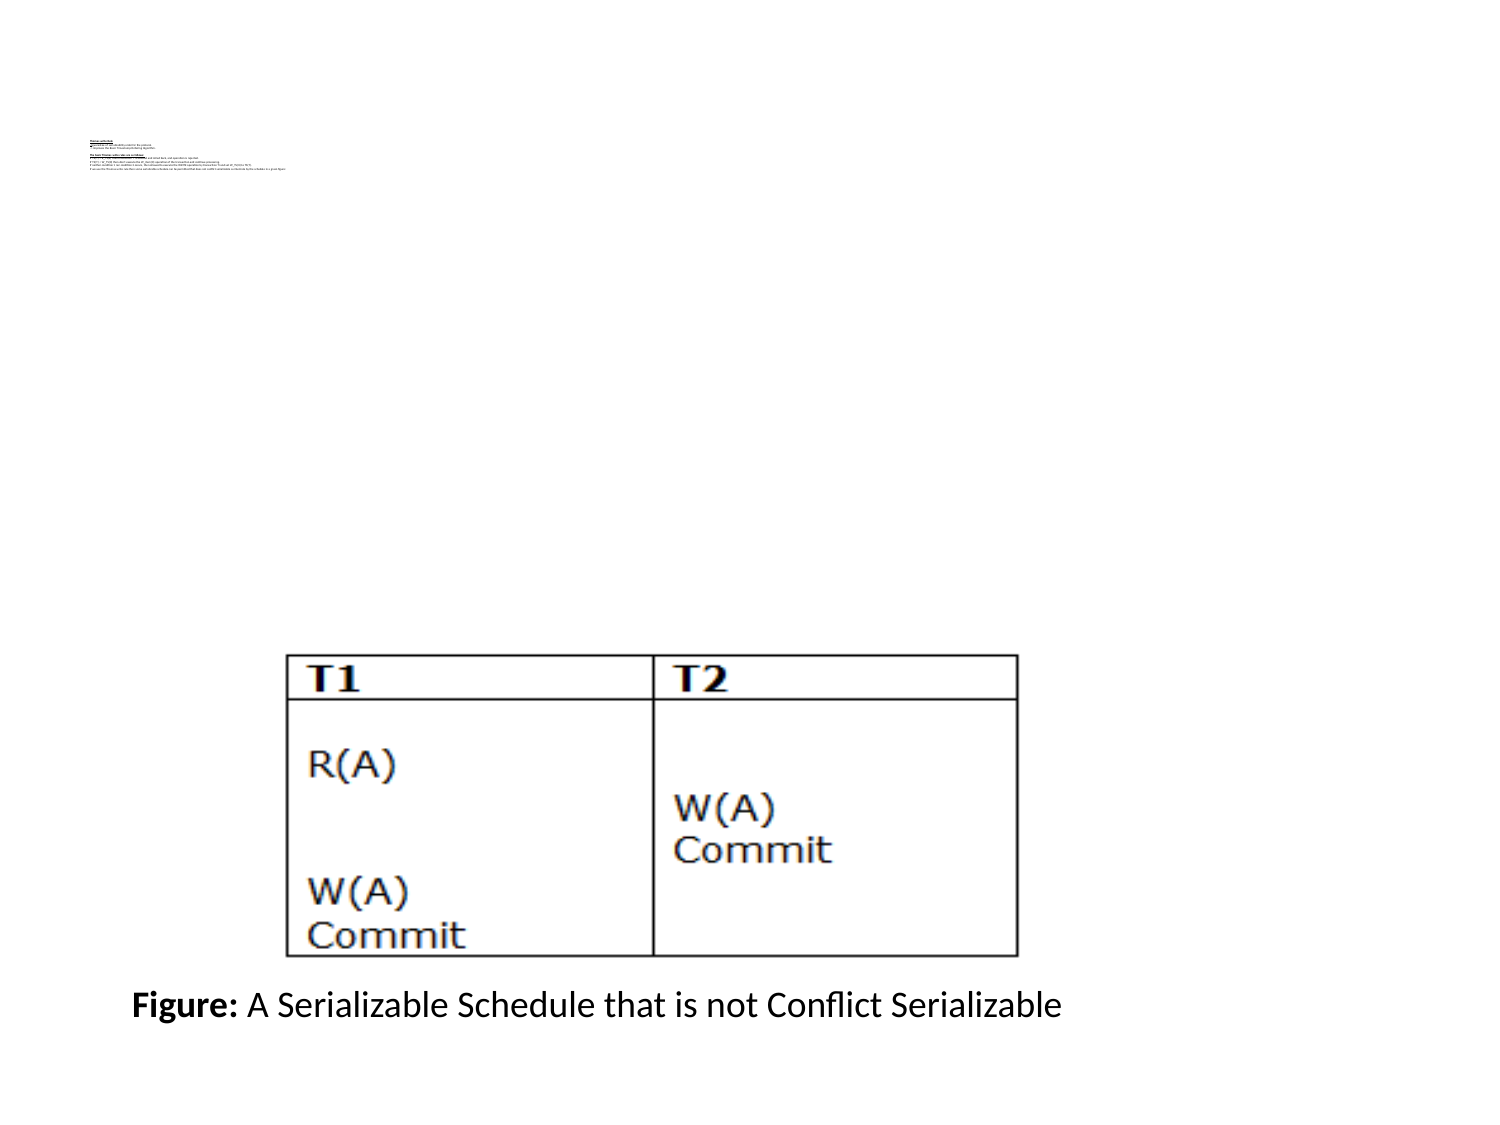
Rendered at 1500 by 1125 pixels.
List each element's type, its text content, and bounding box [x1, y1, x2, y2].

picture [269, 644, 1032, 973]
title Thomas write Rule ->guarantee of serializability order for the protocol. -> improves the Basic Timestamp Ordering Algorithm. The basic Thomas write rules are as follows: If TS(T) < R_TS(X) then transaction T is aborted and rolled back, and operation is rejected. If TS(T) < W_TS(X) then don't execute the W_item(X) operation of the transaction and continue processing. If neither condition 1 nor condition 2 occurs, then allowed to execute the WRITE operation by transaction Ti and set W_TS(X) to TS(T). If we use the Thomas write rule then some serializable schedule can be permitted that does not conflict serializable as illustrate by the schedule in a given figure: [75, 45, 1425, 233]
text_box Figure: A Serializable Schedule that is not Conflict Serializable [117, 972, 1430, 1033]
